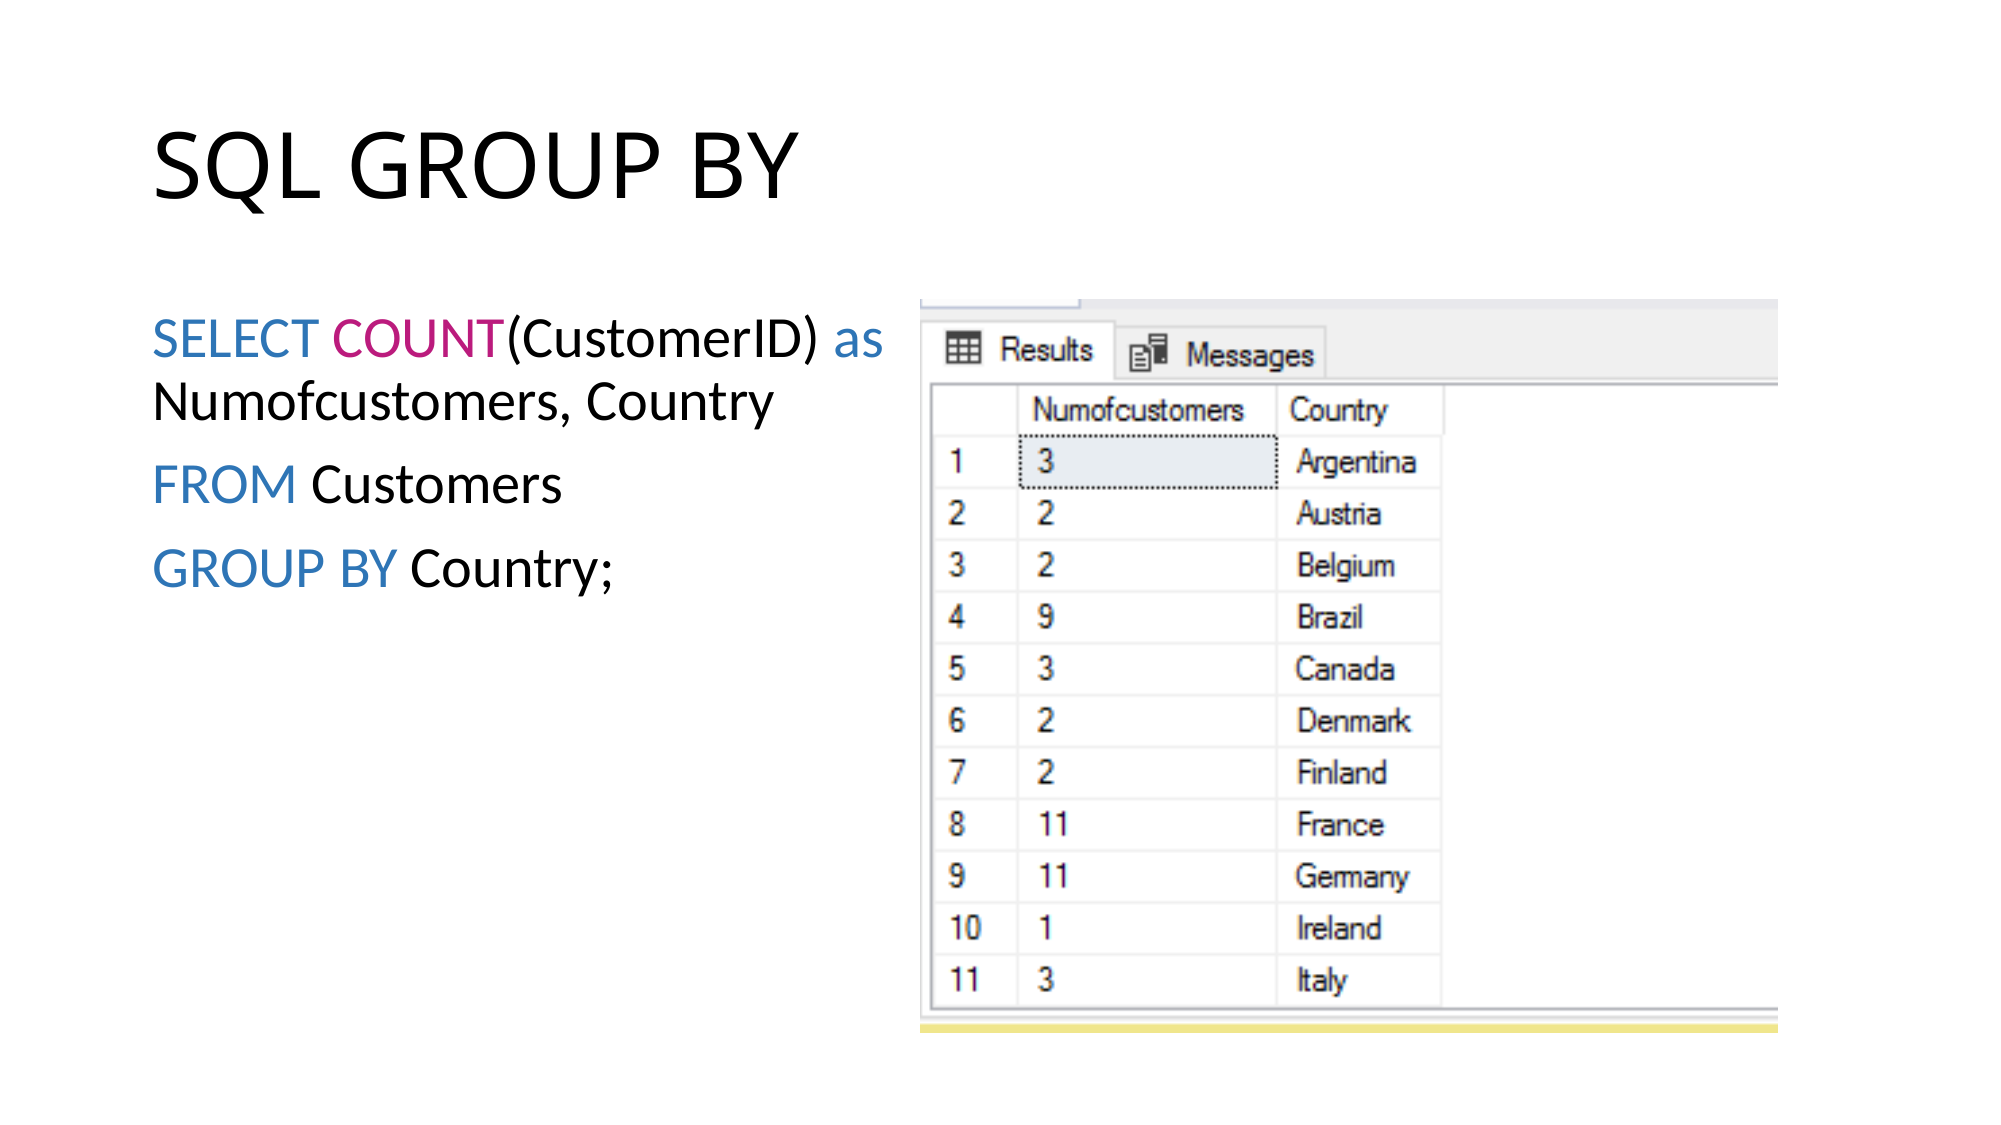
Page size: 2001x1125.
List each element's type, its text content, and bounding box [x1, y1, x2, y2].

title SQL GROUP BY [137, 59, 1863, 278]
list SELECT COUNT(CustomerID) as Numofcustomers, Country FROM Customers GROUP BY Country; [137, 299, 920, 1014]
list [920, 299, 1778, 1033]
